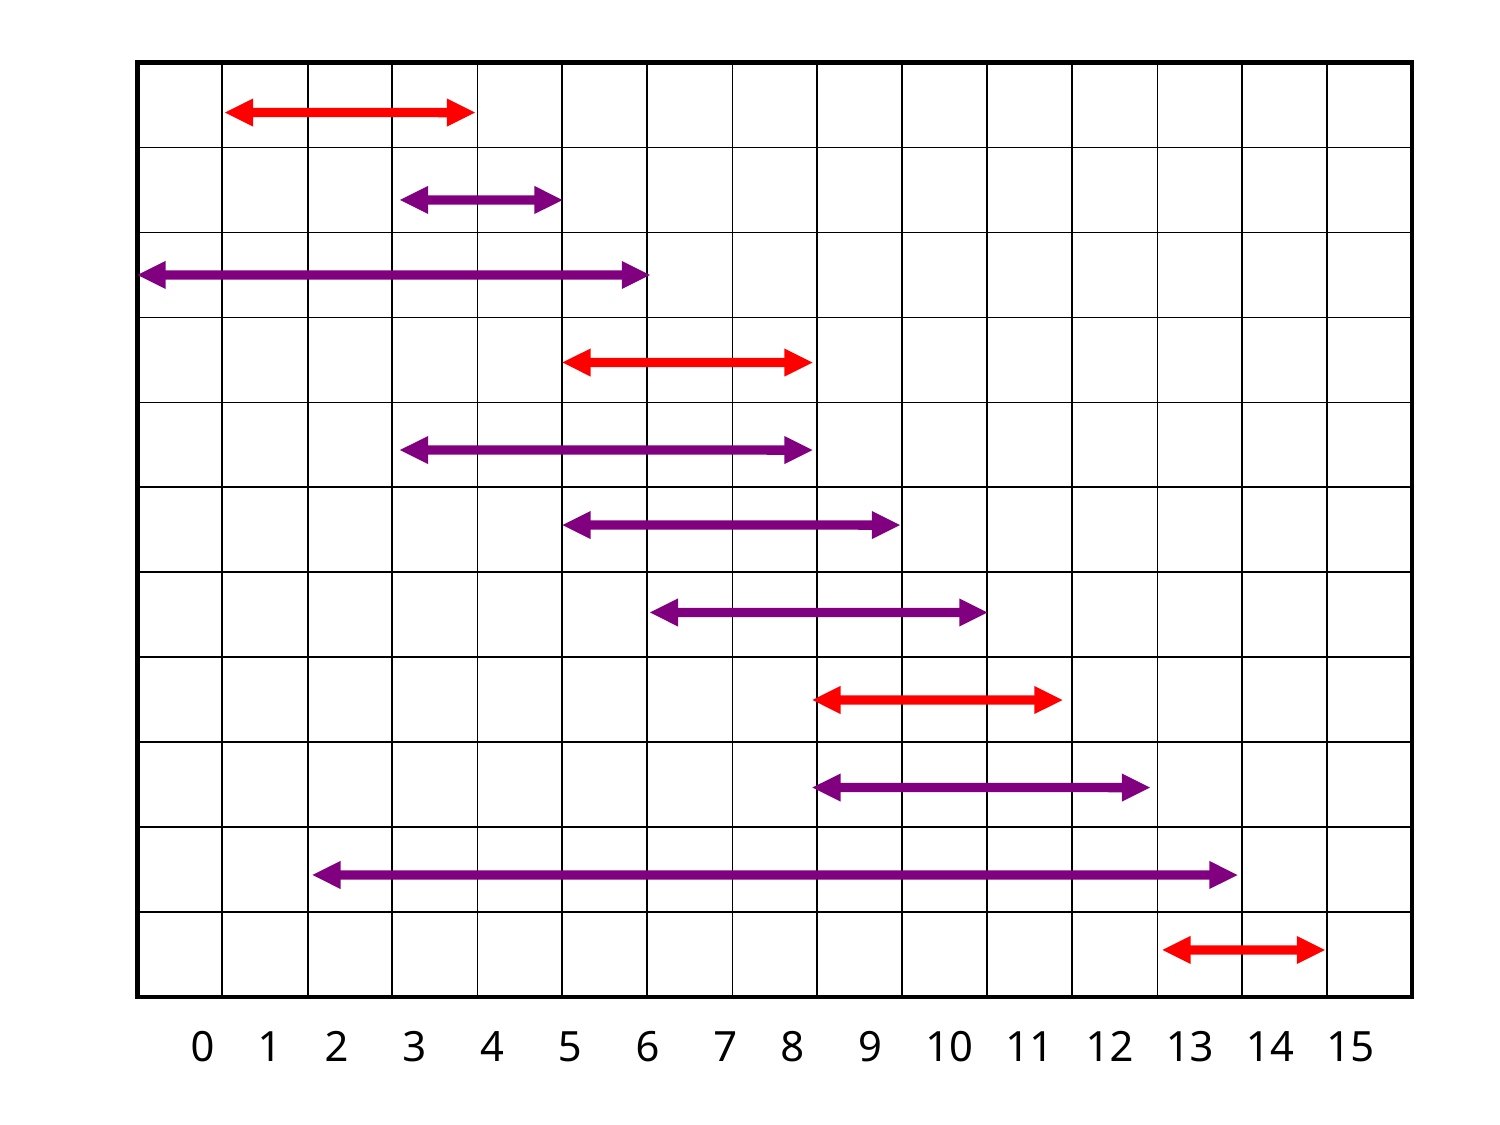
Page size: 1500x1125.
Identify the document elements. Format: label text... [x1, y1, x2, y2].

text_box [225, 106, 475, 119]
table_cell [1243, 318, 1326, 402]
table_cell [903, 488, 986, 571]
table_cell [903, 573, 986, 612]
table_cell [648, 743, 732, 826]
table_cell [393, 233, 477, 274]
table_cell [903, 658, 986, 699]
table_cell [1073, 488, 1157, 571]
table_cell [223, 658, 307, 741]
table_cell [309, 148, 391, 232]
table_header [648, 65, 732, 147]
table_cell [563, 658, 646, 741]
text_box [399, 443, 813, 457]
table_cell [478, 876, 561, 911]
table_cell [903, 913, 986, 995]
table_cell [818, 613, 901, 656]
table_cell [1073, 658, 1157, 741]
table_cell [903, 403, 986, 486]
table_cell [1073, 876, 1157, 911]
table_cell [1328, 403, 1410, 486]
table_cell [1158, 488, 1241, 571]
table_cell [733, 913, 816, 995]
table_cell [818, 828, 901, 874]
table_cell [648, 913, 732, 995]
table_cell [903, 233, 986, 317]
table_cell [309, 276, 391, 317]
table_header [818, 65, 901, 147]
table_cell [988, 788, 1071, 826]
table_cell [733, 233, 816, 317]
table_cell [903, 876, 986, 911]
table_cell [648, 488, 732, 524]
table_cell [648, 403, 732, 449]
table_cell [988, 148, 1071, 232]
table_cell [818, 701, 901, 741]
table_header [1158, 65, 1241, 147]
table_cell [988, 658, 1071, 741]
table_cell [1328, 828, 1410, 911]
table_cell [648, 451, 732, 486]
table_header [223, 65, 307, 147]
table_cell [903, 701, 986, 741]
table_cell [1158, 743, 1241, 826]
table_cell [648, 318, 732, 362]
table_cell [140, 913, 221, 995]
table_cell [1158, 233, 1241, 317]
table_cell [1073, 743, 1157, 826]
table_cell [393, 403, 477, 486]
table_cell [223, 743, 307, 826]
table_cell [140, 233, 221, 274]
text_box [812, 781, 1150, 794]
table_cell [988, 573, 1071, 656]
text_box [562, 356, 813, 369]
text_box [812, 693, 1063, 707]
table_header [1073, 65, 1157, 147]
table_cell [1073, 318, 1157, 402]
table_cell [733, 743, 816, 826]
table_cell [309, 573, 391, 656]
table_cell [478, 148, 561, 199]
table_cell [733, 488, 816, 524]
table_cell [223, 573, 307, 656]
table_cell [1158, 573, 1241, 656]
table_header [478, 65, 561, 147]
table_cell [140, 573, 221, 656]
table_cell [818, 488, 901, 525]
table_cell [733, 876, 816, 911]
table_cell [140, 828, 221, 911]
table_cell [988, 488, 1071, 571]
table_cell [478, 658, 561, 741]
table_cell [648, 658, 732, 741]
text_box [312, 868, 1238, 882]
table_header [563, 65, 646, 147]
table_cell [988, 233, 1071, 317]
table_cell [223, 403, 307, 486]
table_cell [988, 318, 1071, 402]
table_cell [393, 828, 477, 874]
table_cell [1328, 318, 1410, 402]
table_cell [223, 148, 307, 232]
table_cell [478, 233, 561, 274]
table_cell [1243, 403, 1326, 486]
table_cell [478, 913, 561, 995]
table_cell [309, 743, 391, 826]
table_header [1328, 65, 1410, 147]
table_cell [1328, 233, 1410, 317]
table_cell [393, 913, 477, 995]
table_cell [478, 451, 561, 486]
table_cell [818, 526, 901, 571]
table_cell [563, 876, 646, 911]
table_cell [563, 573, 646, 656]
table_cell [223, 276, 307, 317]
table_cell [309, 913, 391, 995]
table_cell [1243, 573, 1326, 656]
table_cell [903, 743, 986, 787]
table_cell [1158, 658, 1241, 741]
table_cell [478, 828, 561, 874]
table_cell [988, 828, 1071, 874]
table_cell [1328, 913, 1410, 995]
table_cell [393, 573, 477, 656]
table_cell [818, 876, 901, 911]
table_cell [563, 451, 646, 486]
table_cell [1243, 743, 1326, 826]
table_cell [1243, 658, 1326, 741]
table_cell [988, 876, 1071, 911]
table_cell [478, 276, 561, 317]
table_cell [223, 318, 307, 402]
table_cell [309, 828, 391, 911]
table_cell [818, 148, 901, 232]
table_cell [1158, 148, 1241, 232]
table_cell [818, 788, 901, 826]
table_cell [903, 828, 986, 874]
table_cell [393, 658, 477, 741]
table_cell [903, 613, 986, 656]
table_cell [140, 488, 221, 571]
table_cell [818, 403, 901, 486]
table_cell [818, 743, 901, 787]
text_box 0 1 2 3 4 5 6 7 8 9 10 11 12 13 14 15 [100, 1012, 1465, 1078]
table_cell [563, 913, 646, 995]
table_cell [563, 403, 646, 449]
table_cell [648, 148, 732, 232]
table_cell [1243, 488, 1326, 571]
table_cell [478, 573, 561, 656]
table_cell [223, 828, 307, 911]
table_cell [1243, 913, 1326, 995]
table_cell [223, 913, 307, 995]
table_cell [648, 828, 732, 874]
table_cell [563, 233, 646, 274]
table_cell [733, 403, 816, 486]
table_cell [648, 233, 732, 317]
table_cell [1328, 488, 1410, 571]
table_cell [1158, 828, 1241, 911]
table_cell [140, 658, 221, 741]
table_cell [818, 573, 901, 612]
table_cell [733, 828, 816, 874]
table_cell [563, 828, 646, 874]
table_cell [818, 318, 901, 402]
table_cell [903, 318, 986, 402]
table_cell [393, 276, 477, 317]
table_cell [393, 148, 477, 232]
table_cell [563, 148, 646, 232]
table_cell [393, 743, 477, 826]
table_cell [988, 743, 1071, 787]
table_header [140, 65, 221, 147]
table_cell [818, 913, 901, 995]
table_cell [309, 318, 391, 402]
table_header [988, 65, 1071, 147]
table_cell [1073, 573, 1157, 656]
table_cell [1158, 403, 1241, 486]
table_cell [140, 148, 221, 232]
table_cell [648, 573, 732, 656]
text_box [562, 518, 901, 532]
table_cell [563, 488, 646, 524]
table_cell [563, 276, 646, 317]
table_cell [733, 318, 816, 402]
table_cell [1328, 148, 1410, 232]
table_header [1243, 65, 1326, 147]
table_cell [1243, 828, 1326, 911]
table_header [733, 65, 816, 147]
table_cell [648, 526, 732, 571]
table_cell [1073, 233, 1157, 317]
text_box [137, 268, 650, 282]
table_cell [988, 913, 1071, 995]
table_cell [140, 743, 221, 826]
table_cell [733, 613, 816, 656]
table_cell [393, 318, 477, 402]
table_cell [140, 318, 221, 402]
table_cell [140, 403, 221, 486]
table_cell [309, 233, 391, 274]
table_cell [223, 233, 307, 274]
table_cell [478, 403, 561, 449]
text_box [399, 193, 563, 207]
table_cell [309, 403, 391, 486]
table_cell [309, 488, 391, 571]
table_cell [140, 276, 221, 317]
text_box [1162, 943, 1325, 957]
table_cell [478, 743, 561, 826]
table_cell [563, 318, 646, 362]
table_cell [223, 488, 307, 571]
table_cell [648, 876, 732, 911]
table_cell [563, 526, 646, 571]
table_cell [1158, 318, 1241, 402]
table_cell [478, 488, 561, 571]
table_header [309, 65, 391, 112]
table_cell [818, 658, 901, 699]
table_cell [903, 148, 986, 232]
table_cell [393, 876, 477, 911]
table_cell [648, 363, 732, 402]
table_cell [733, 573, 816, 612]
table_cell [1073, 403, 1157, 486]
table_cell [1328, 658, 1410, 741]
table_cell [903, 788, 986, 826]
table_cell [478, 201, 561, 232]
table_cell [1243, 233, 1326, 317]
table_cell [309, 658, 391, 741]
table_cell [733, 658, 816, 741]
table_cell [1158, 913, 1241, 995]
table_cell [1328, 573, 1410, 656]
text_box [649, 606, 988, 619]
table_cell [1073, 828, 1157, 874]
table_cell [1073, 913, 1157, 995]
table_header [393, 65, 477, 147]
table_cell [478, 318, 561, 402]
table_header [903, 65, 986, 147]
table_header [309, 113, 391, 147]
table_cell [818, 233, 901, 317]
table_cell [1243, 148, 1326, 232]
table_cell [563, 743, 646, 826]
table_cell [1073, 148, 1157, 232]
table_cell [733, 148, 816, 232]
table_cell [393, 488, 477, 571]
table_cell [988, 403, 1071, 486]
table_cell [1328, 743, 1410, 826]
table_cell [563, 363, 646, 402]
table_cell [733, 526, 816, 571]
